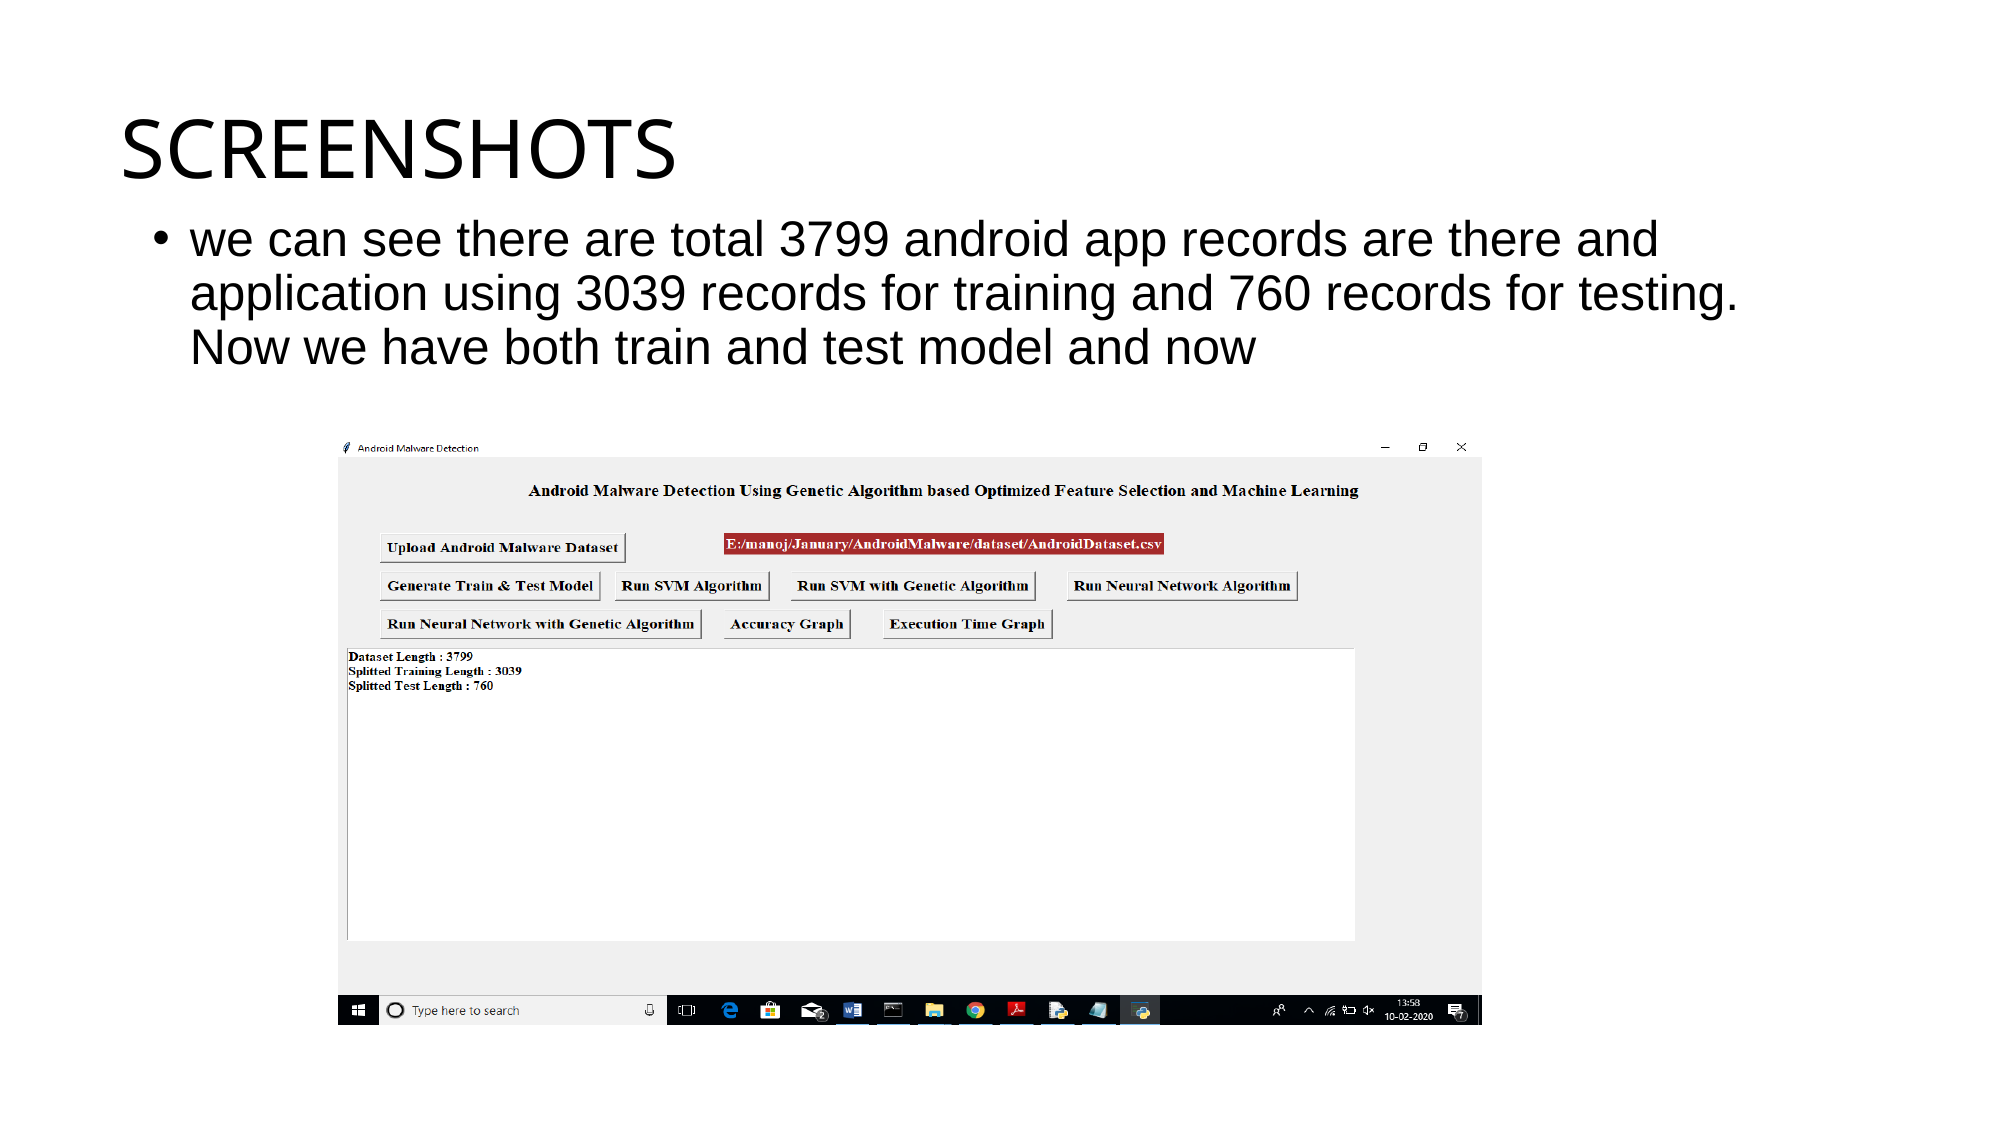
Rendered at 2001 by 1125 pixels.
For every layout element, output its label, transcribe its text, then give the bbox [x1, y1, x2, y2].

list we can see there are total 3799 android app records are there and application using 3039 records for training and 760 records for testing. Now we have both train and test model and now [137, 205, 1863, 920]
picture [338, 439, 1482, 1025]
title SCREENSHOTS [105, 99, 1522, 204]
